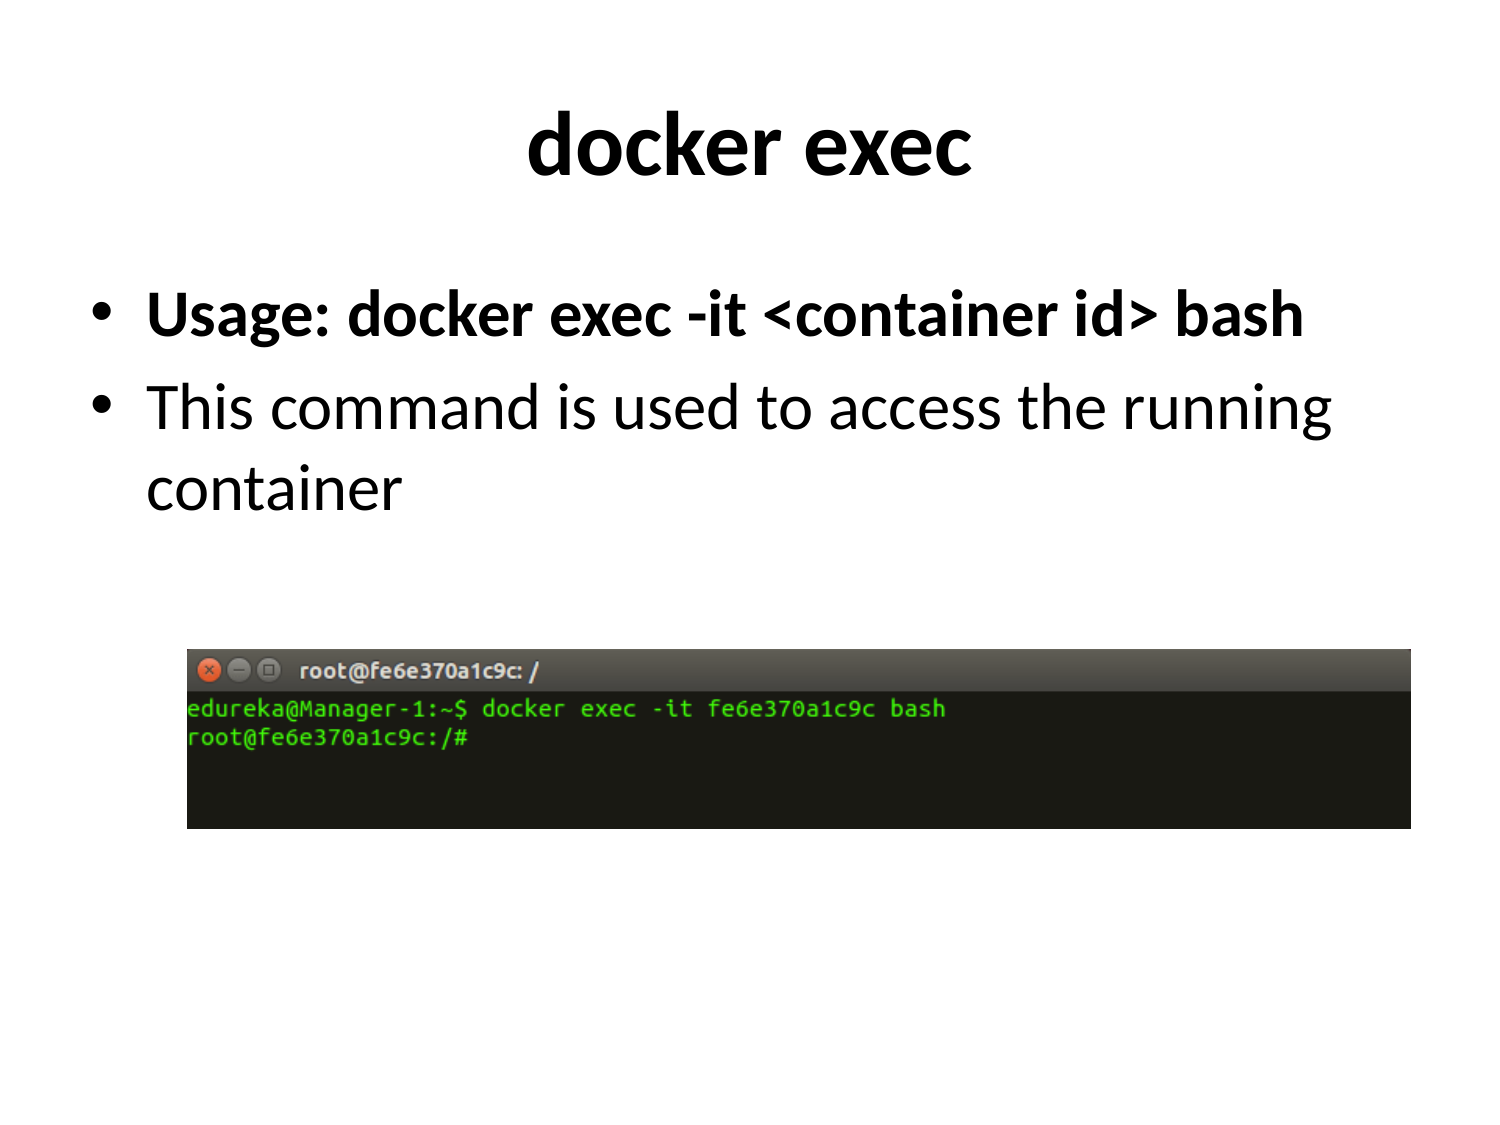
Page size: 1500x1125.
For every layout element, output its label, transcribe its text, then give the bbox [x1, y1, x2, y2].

list Usage: docker exec -it <container id> bash This command is used to access the running container [75, 262, 1425, 1005]
picture [187, 649, 1412, 829]
title docker exec [75, 45, 1425, 233]
